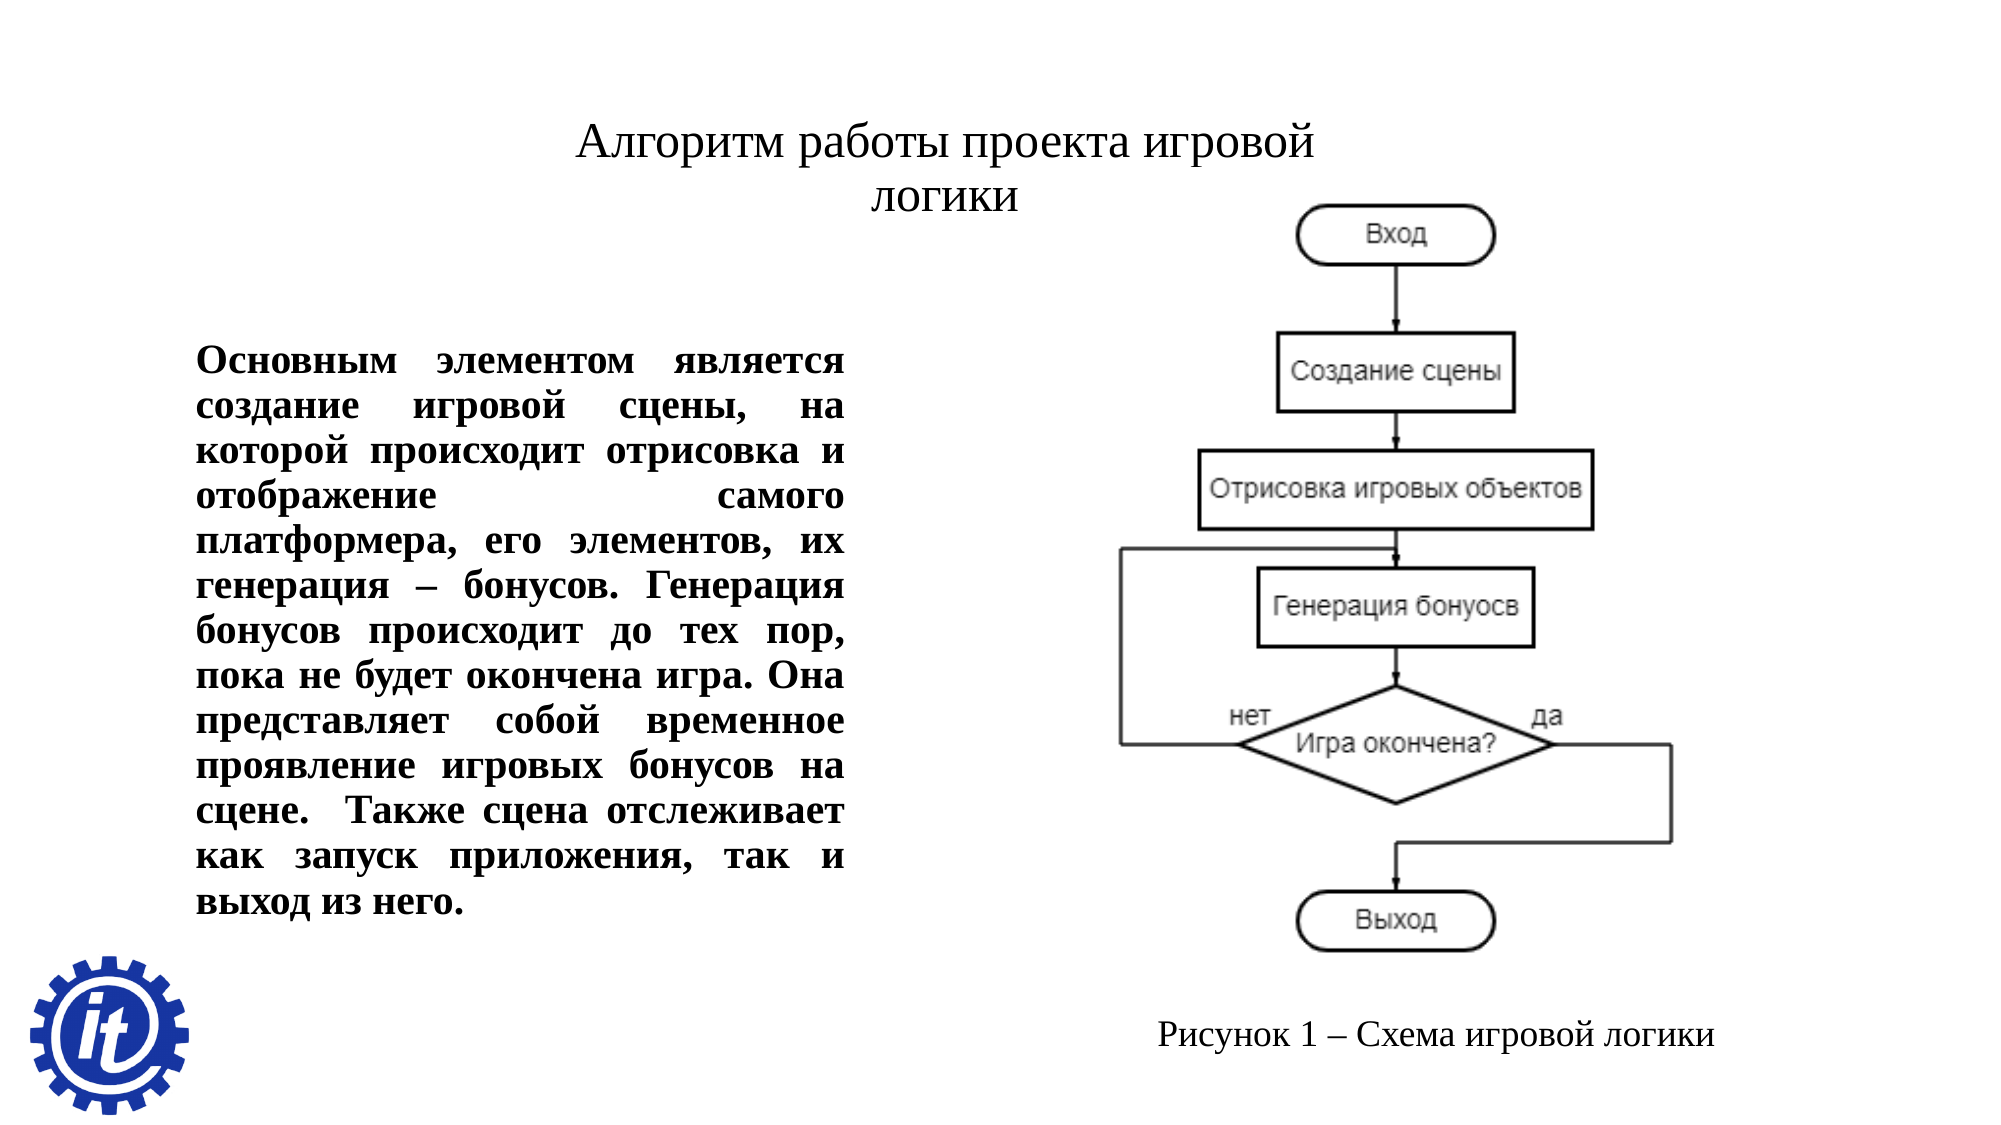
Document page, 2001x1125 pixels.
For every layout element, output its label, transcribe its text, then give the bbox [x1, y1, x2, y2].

picture [1082, 167, 1711, 990]
text_box Рисунок 1 – Схема игровой логики [1142, 1001, 1764, 1062]
list Алгоритм работы проекта игровой логики [520, 94, 1371, 230]
picture [0, 954, 215, 1125]
list Основным элементом является создание игровой сцены, на которой происходит отрисовка и отображение самого платформера, его элементов, их генерация – бонусов. Генерация бонусов происходит до тех пор, пока не будет окончена игра. Она представляет собой временное проявление игровых бонусов на сцене. Также сцена отслеживает как запуск приложения, так и выход из него. [180, 305, 861, 931]
